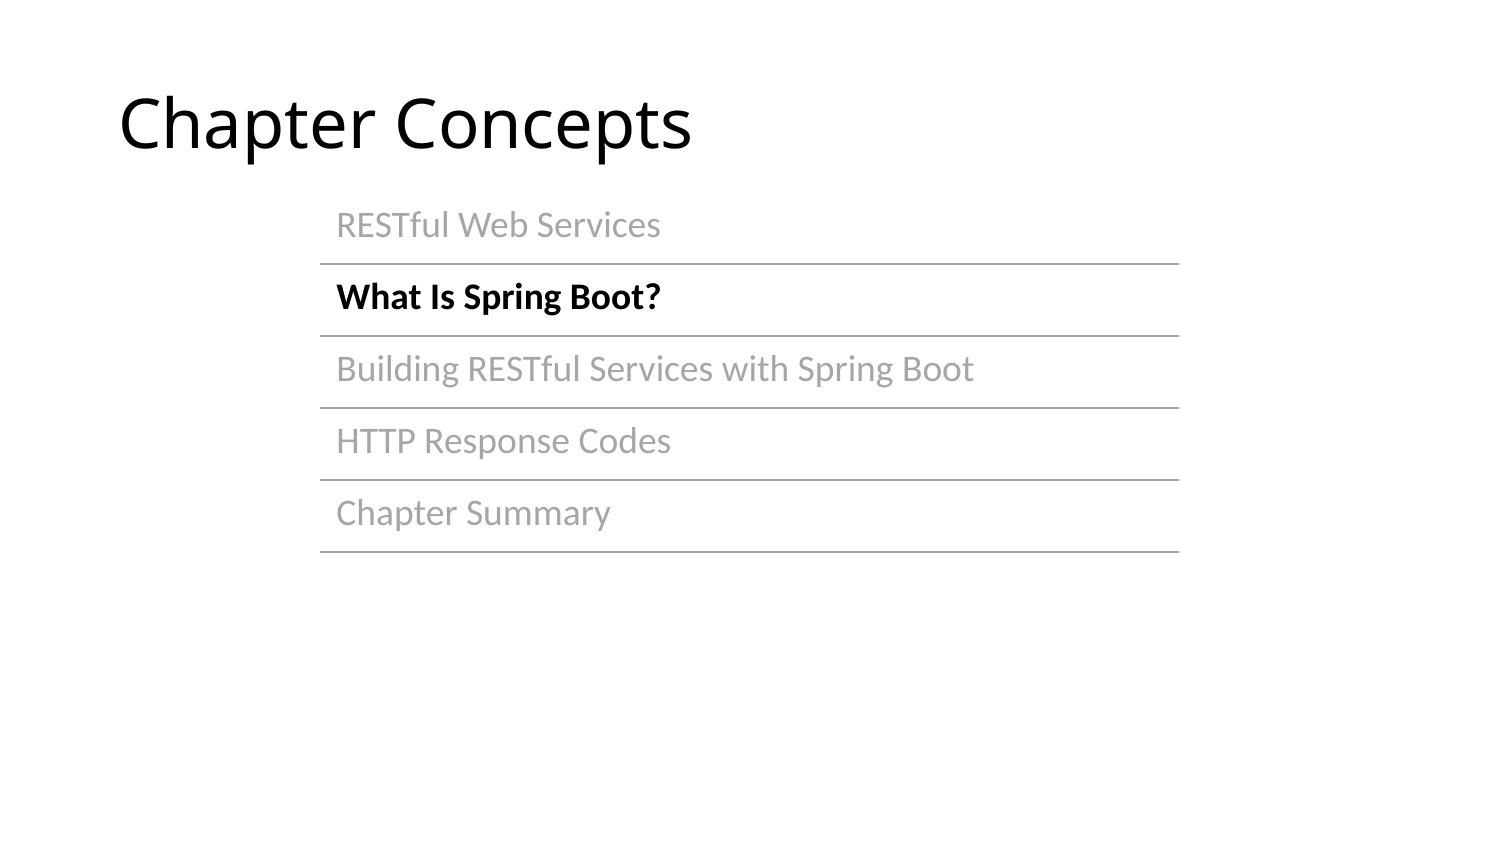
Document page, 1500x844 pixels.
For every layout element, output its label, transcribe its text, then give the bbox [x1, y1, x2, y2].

table_cell HTTP Response Codes [322, 409, 1178, 479]
table_header RESTful Web Services [322, 193, 1178, 263]
table_cell Building RESTful Services with Spring Boot [322, 337, 1178, 407]
title Chapter Concepts [103, 44, 1397, 208]
table_cell What Is Spring Boot? [322, 265, 1178, 335]
table_cell Chapter Summary [322, 481, 1178, 551]
